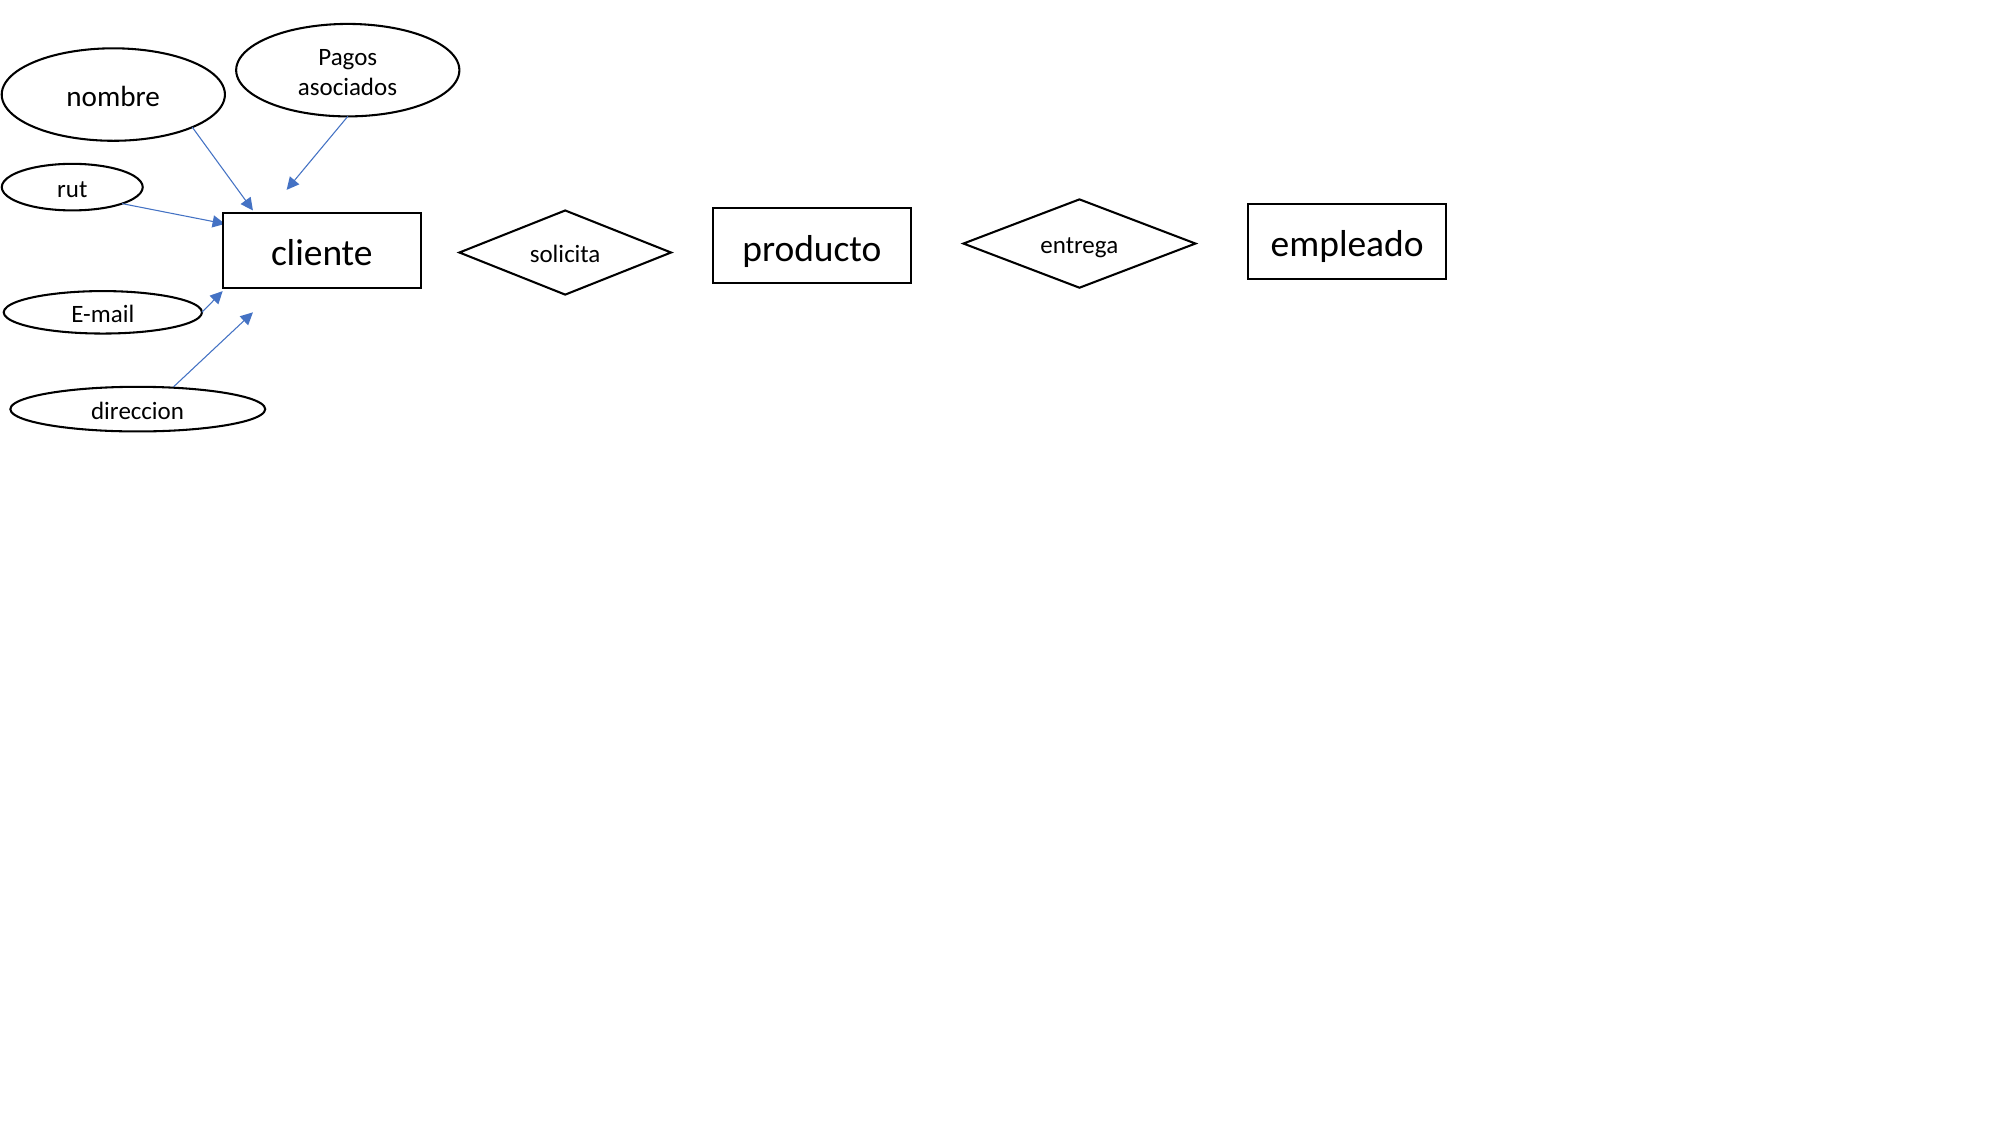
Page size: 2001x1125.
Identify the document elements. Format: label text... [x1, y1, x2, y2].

text_box Pagos asociados [235, 22, 461, 118]
text_box entrega [960, 198, 1199, 289]
text_box nombre [0, 47, 226, 142]
text_box solicita [456, 209, 674, 296]
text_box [201, 291, 223, 312]
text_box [122, 203, 226, 224]
text_box cliente [222, 212, 422, 289]
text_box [173, 312, 253, 387]
text_box empleado [1247, 203, 1447, 280]
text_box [286, 116, 348, 190]
text_box rut [0, 162, 144, 212]
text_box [192, 127, 253, 211]
text_box producto [712, 207, 912, 284]
text_box direccion [9, 385, 267, 433]
text_box E-mail [2, 290, 201, 335]
